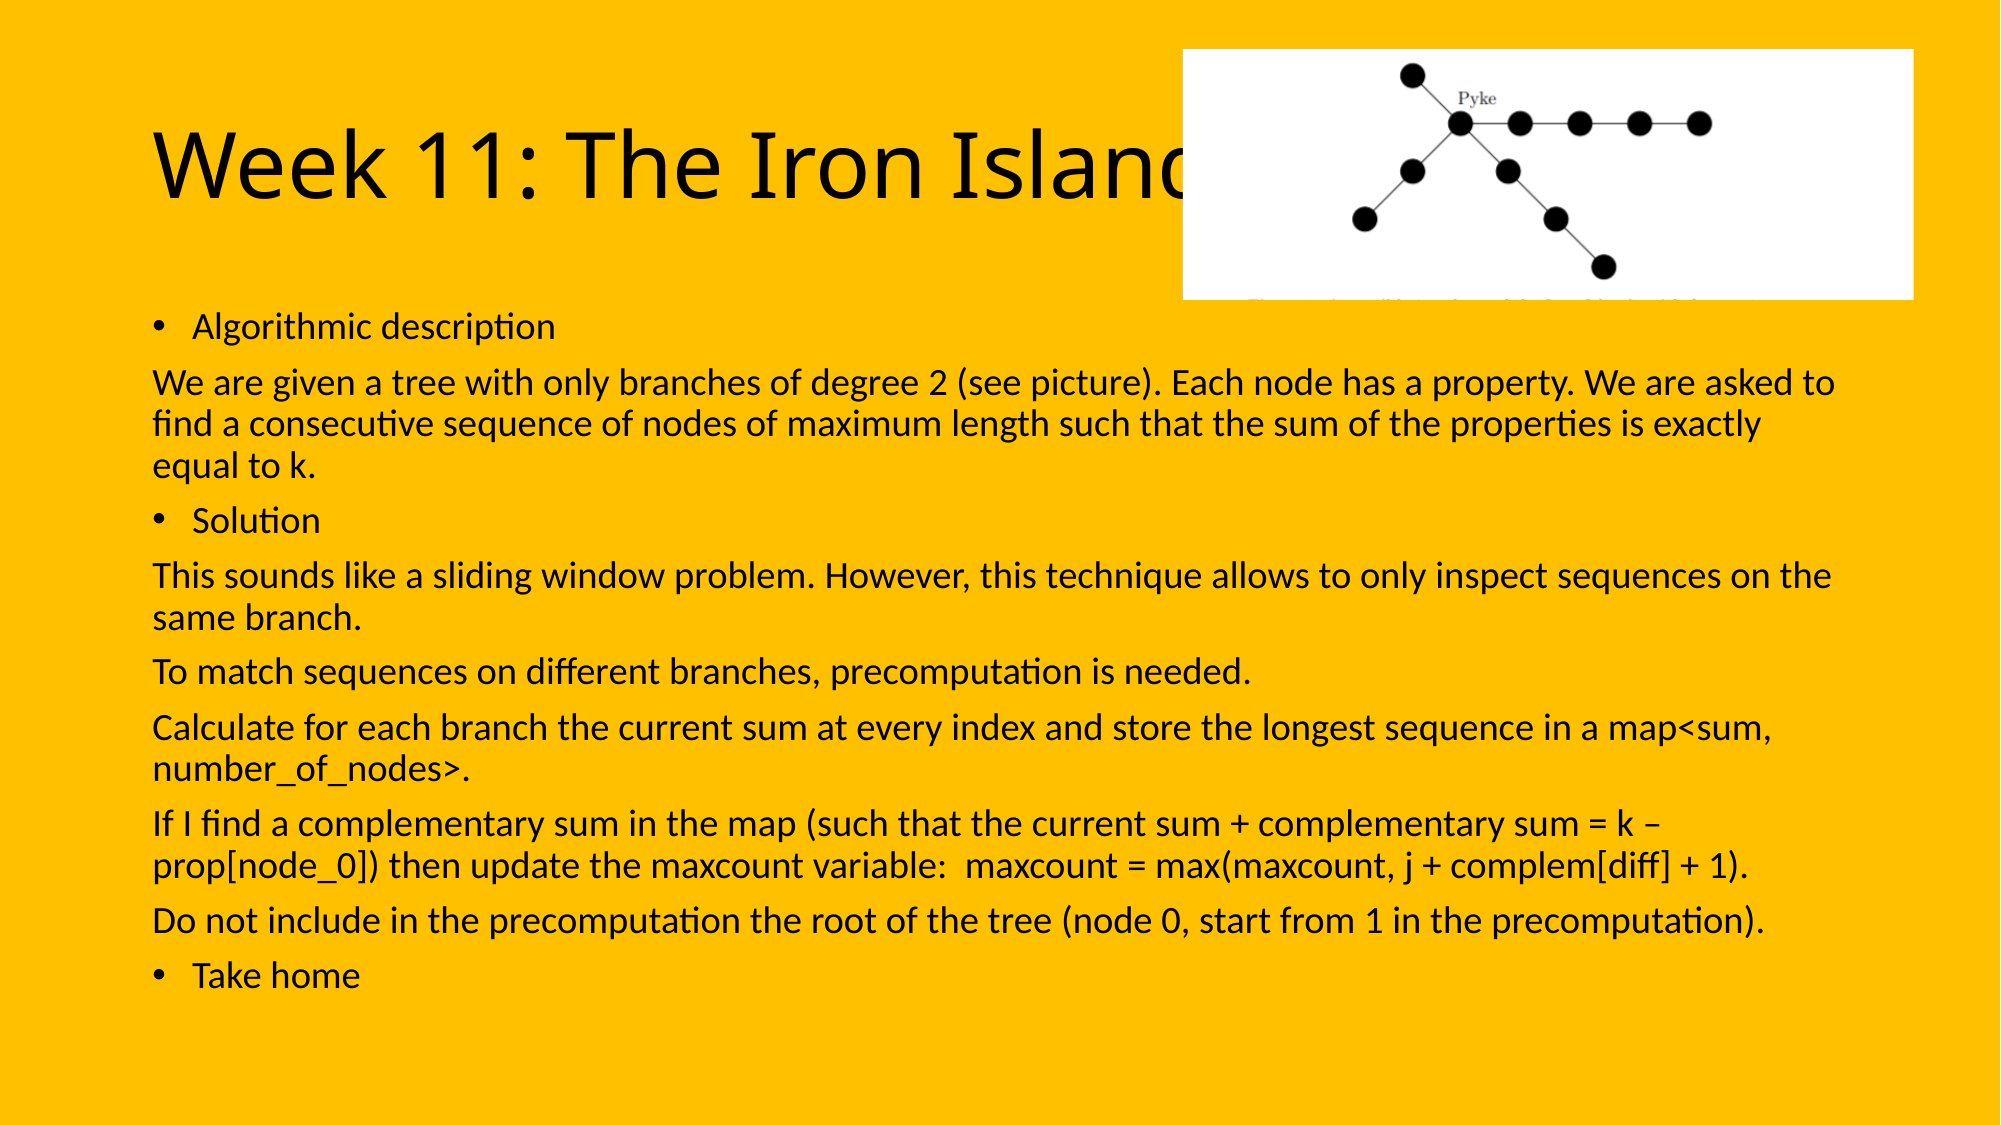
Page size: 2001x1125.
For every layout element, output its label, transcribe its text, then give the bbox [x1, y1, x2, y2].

title Week 11: The Iron Islands [137, 59, 1182, 278]
picture [1182, 49, 1914, 300]
list Algorithmic description We are given a tree with only branches of degree 2 (see picture). Each node has a property. We are asked to find a consecutive sequence of nodes of maximum length such that the sum of the properties is exactly equal to k. Solution This sounds like a sliding window problem. However, this technique allows to only inspect sequences on the same branch. To match sequences on different branches, precomputation is needed. Calculate for each branch the current sum at every index and store the longest sequence in a map<sum, number_of_nodes>. If I find a complementary sum in the map (such that the current sum + complementary sum = k – prop[node_0]) then update the maxcount variable: maxcount = max(maxcount, j + complem[diff] + 1). Do not include in the precomputation the root of the tree (node 0, start from 1 in the precomputation). Take home [137, 299, 1863, 1014]
